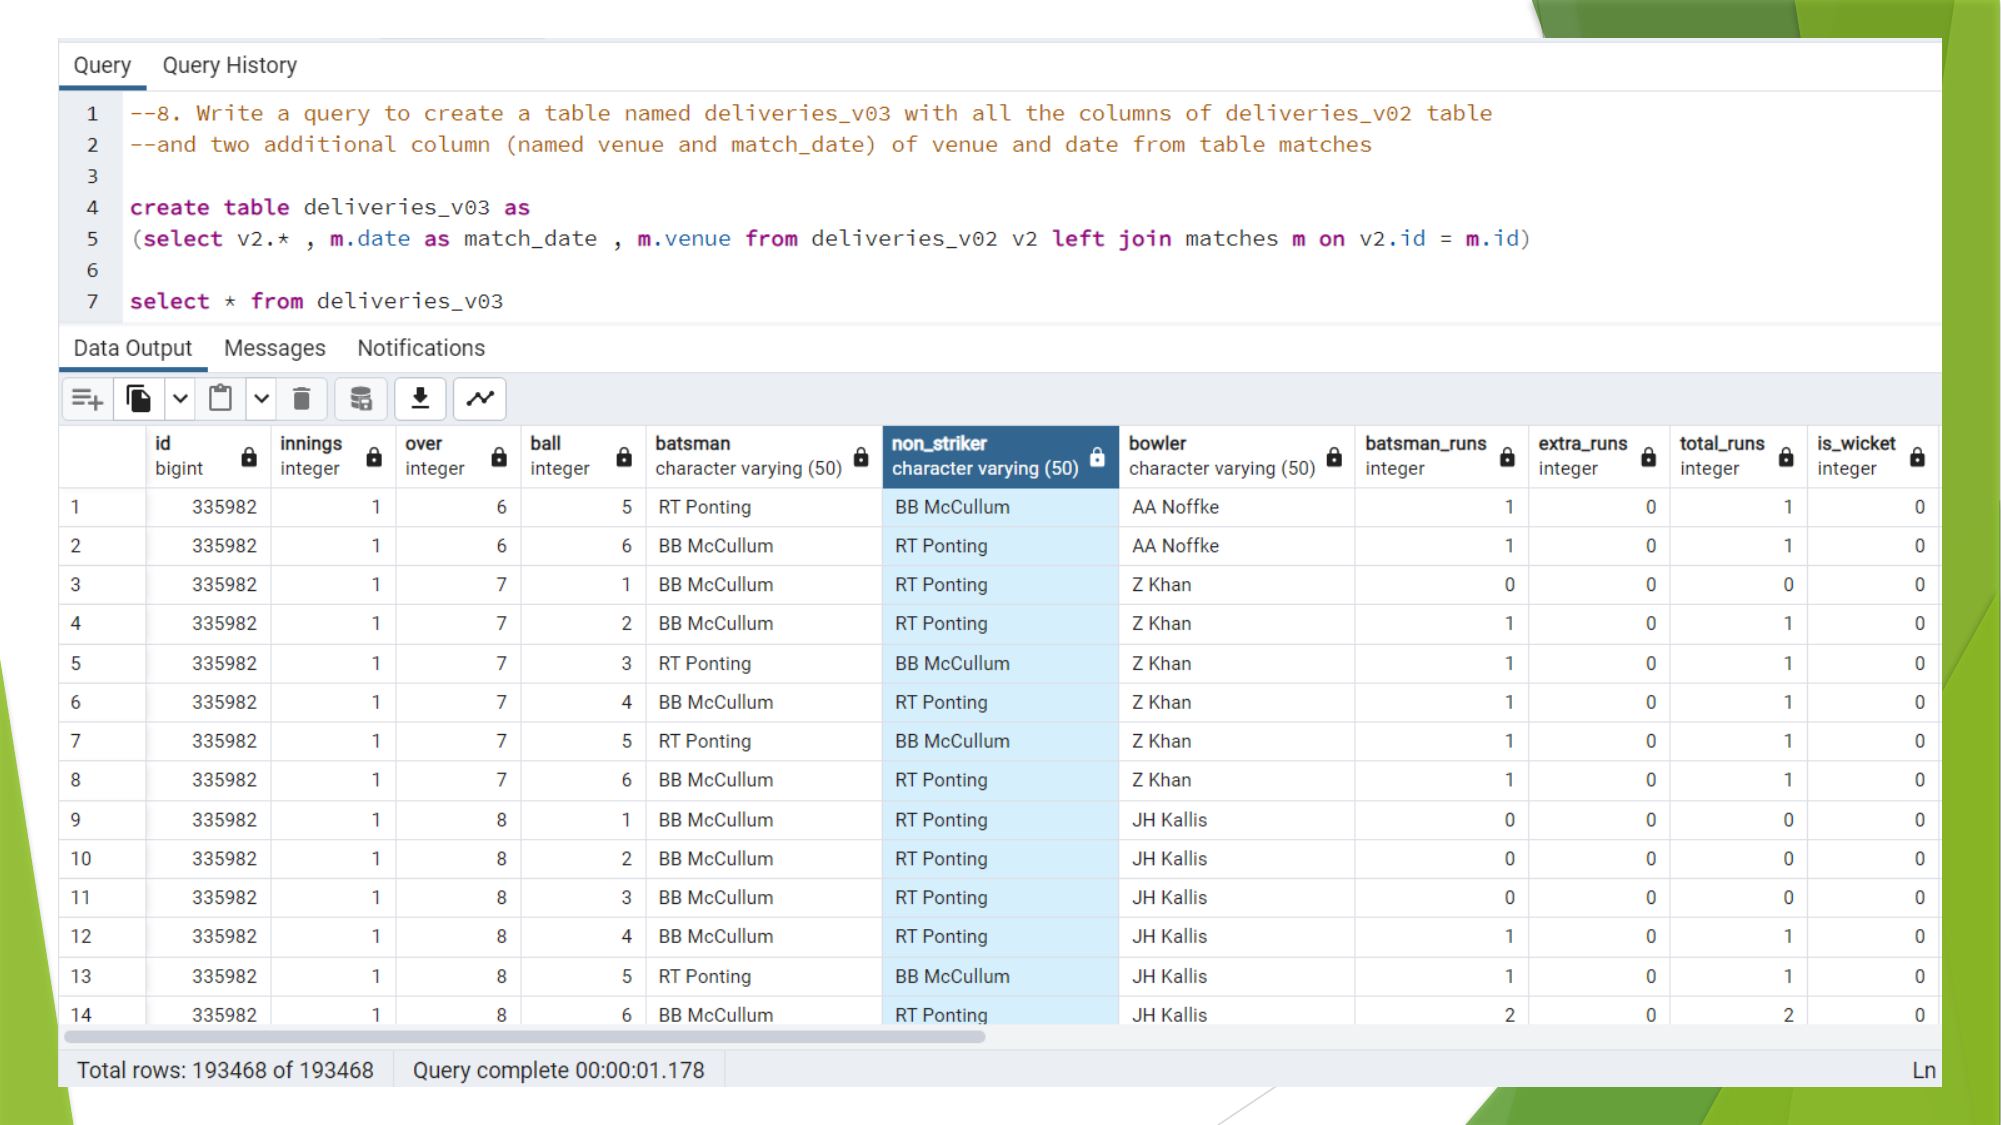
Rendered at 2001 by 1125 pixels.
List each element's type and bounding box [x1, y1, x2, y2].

picture [57, 38, 1943, 1087]
